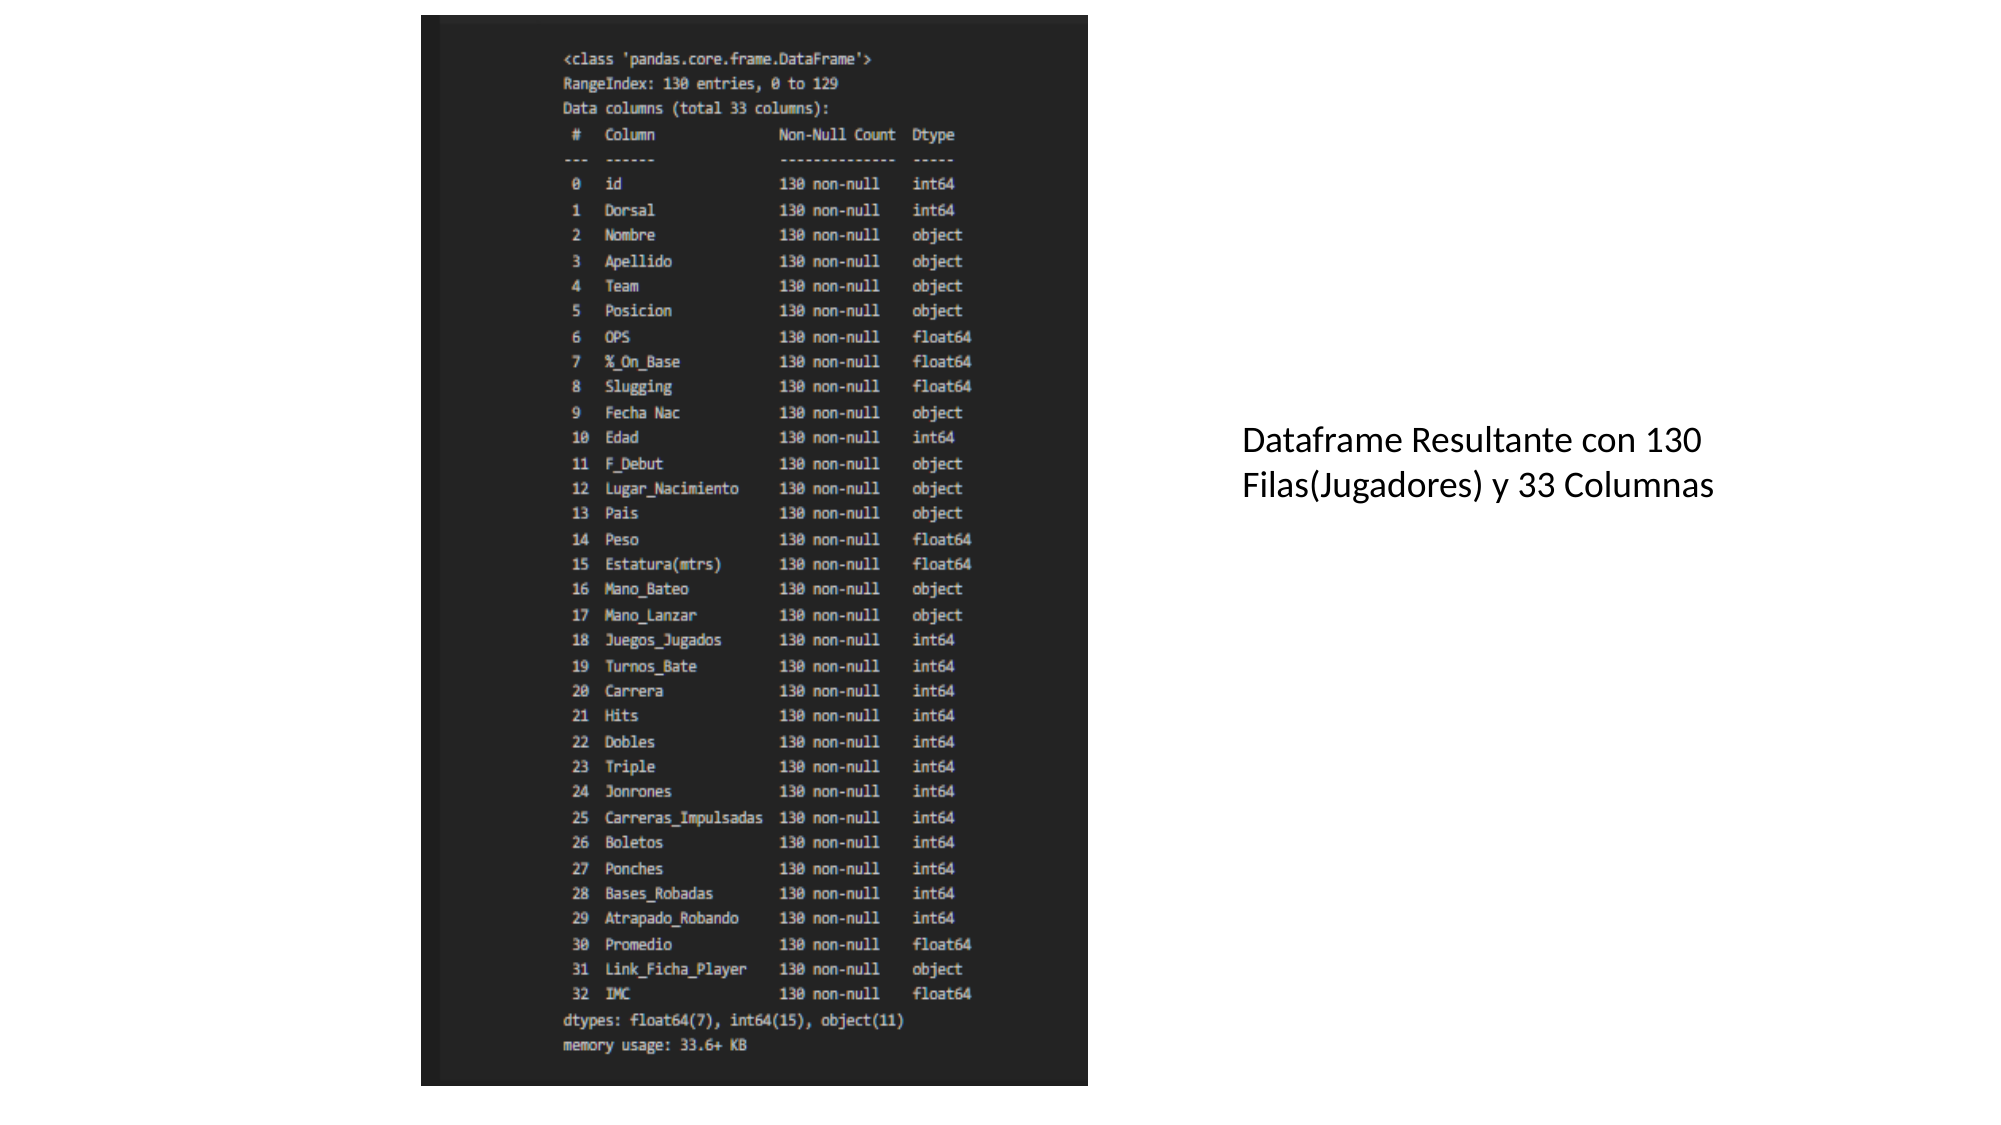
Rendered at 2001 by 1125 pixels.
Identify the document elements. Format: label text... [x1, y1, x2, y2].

text_box Dataframe Resultante con 130 Filas(Jugadores) y 33 Columnas [1227, 407, 1786, 513]
picture [421, 15, 1088, 1086]
